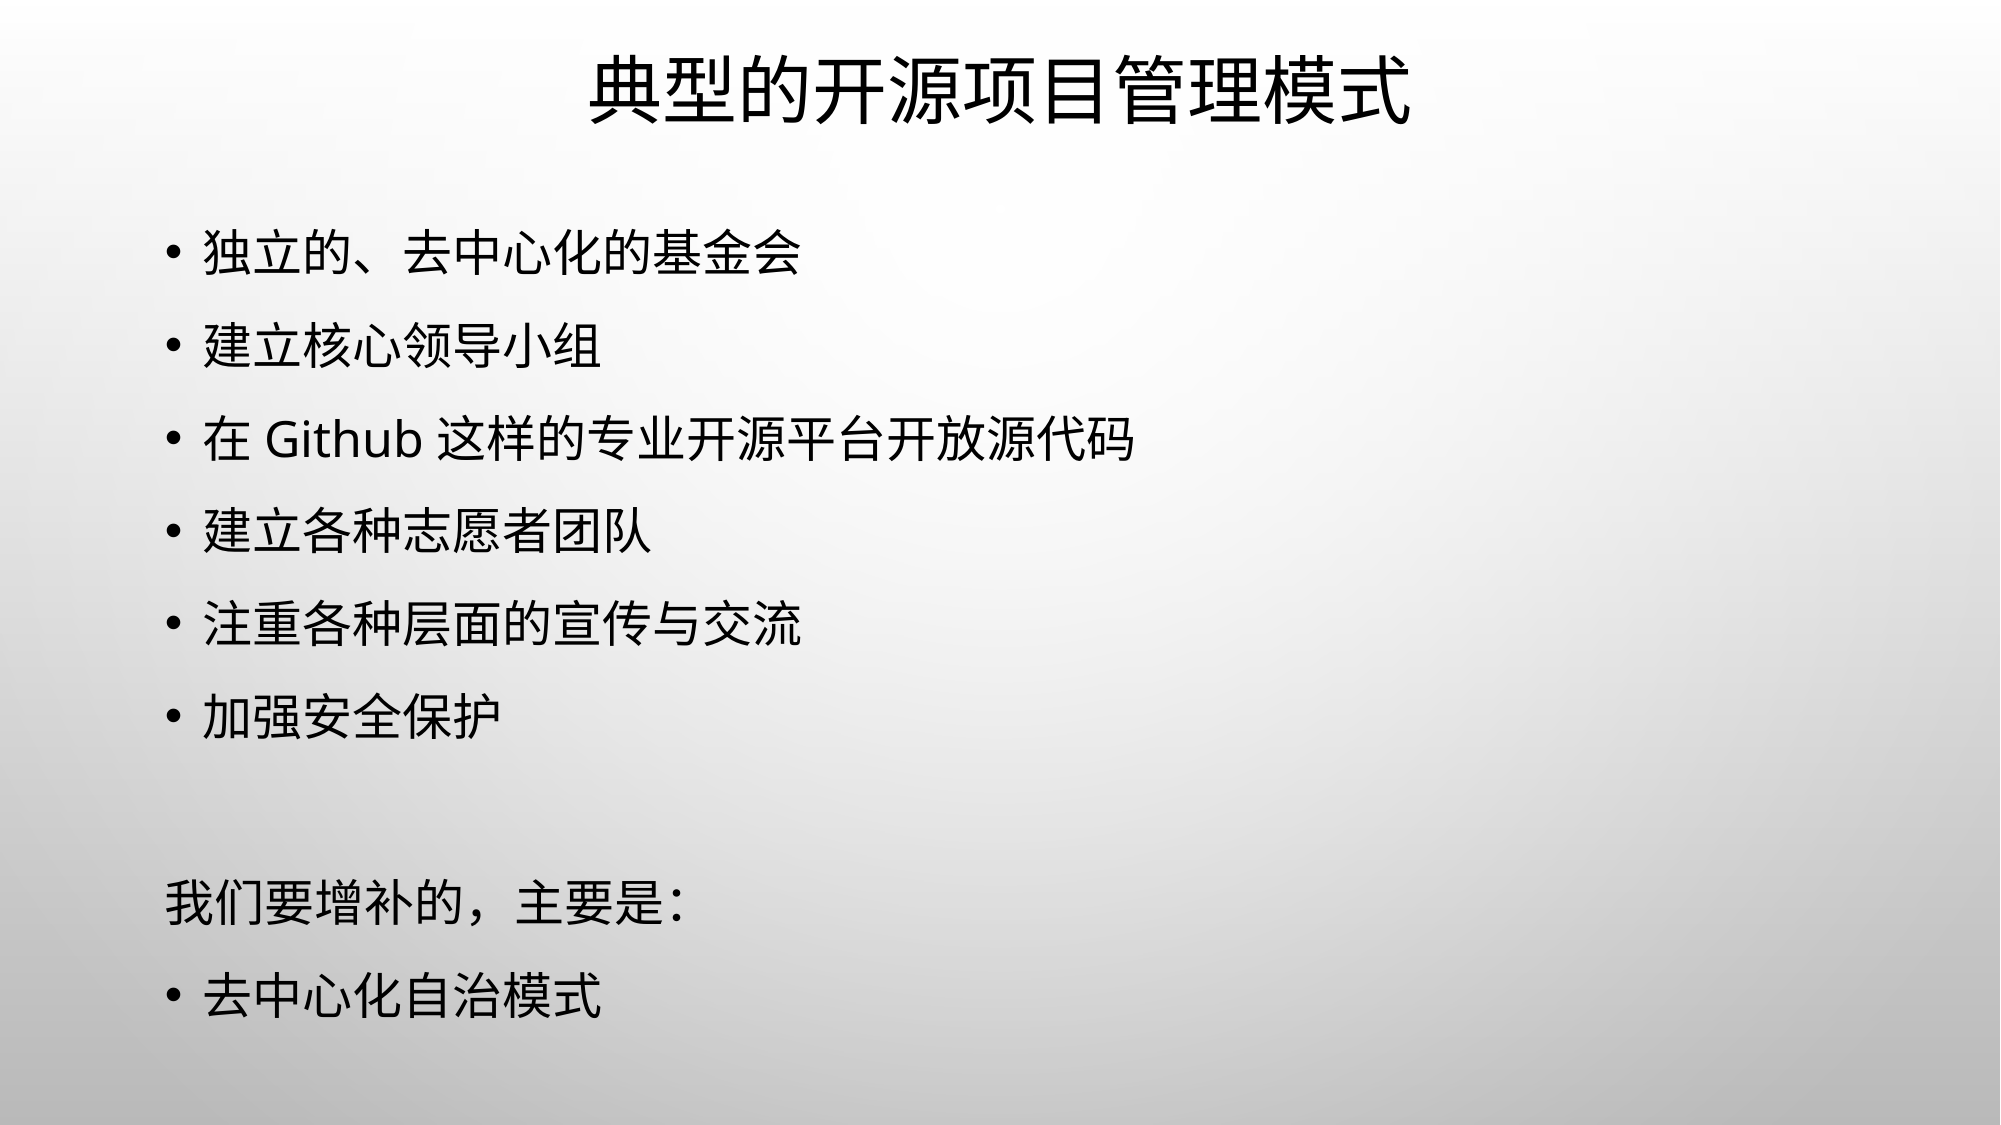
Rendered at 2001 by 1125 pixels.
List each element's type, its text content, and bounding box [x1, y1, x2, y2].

title 典型的开源项目管理模式 [149, 0, 1851, 189]
picture [0, 0, 2000, 1125]
list 独立的、去中心化的基金会 建立核心领导小组 在Github这样的专业开源平台开放源代码 建立各种志愿者团队 注重各种层面的宣传与交流 加强安全保护 我们要增补的，主要是： 去中心化自治模式 [149, 201, 1850, 1092]
